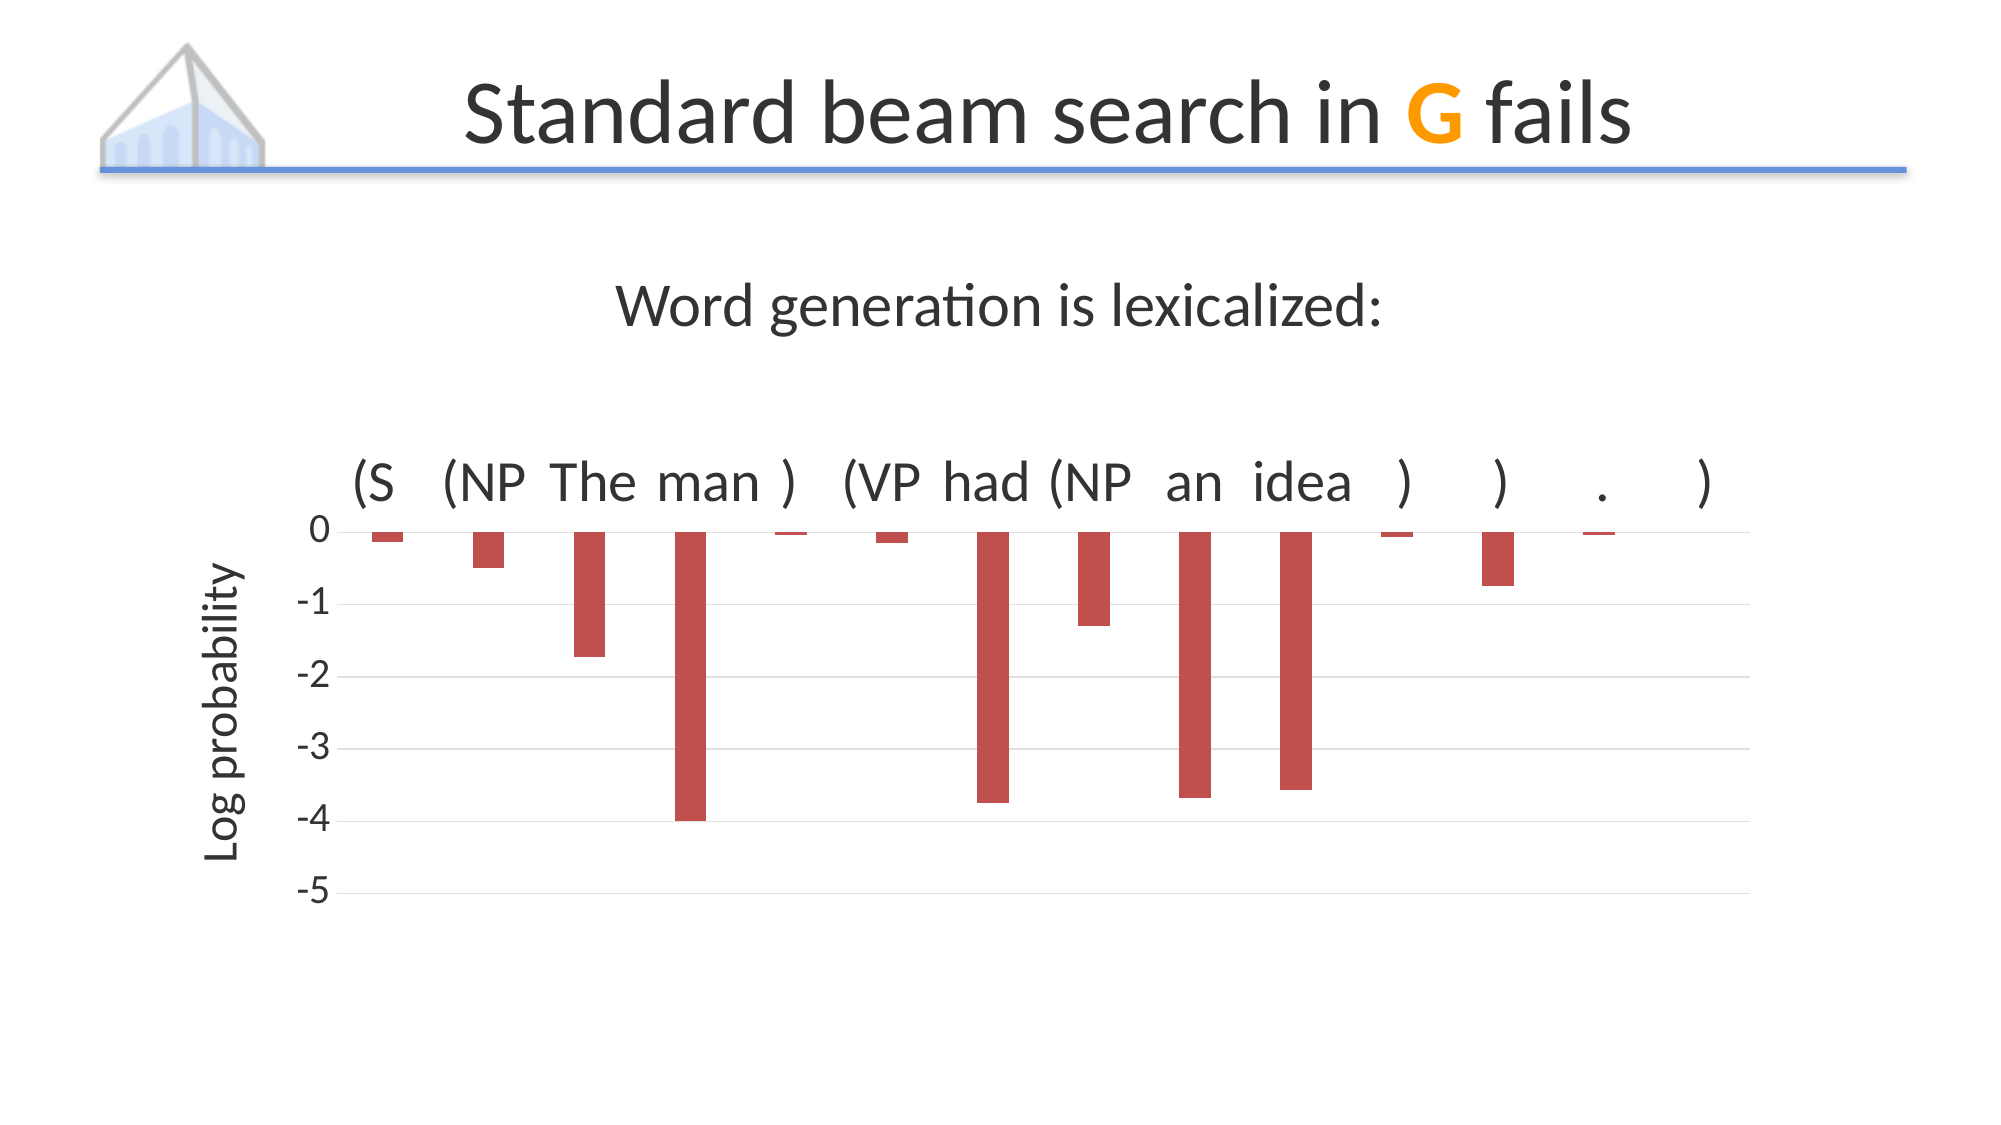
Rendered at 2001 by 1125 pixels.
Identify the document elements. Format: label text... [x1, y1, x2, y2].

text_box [335, 435, 1744, 523]
text_box Word generation is lexicalized: [0, 256, 2000, 347]
title Standard beam search in G fails [265, 23, 1832, 190]
chart [157, 502, 1784, 924]
